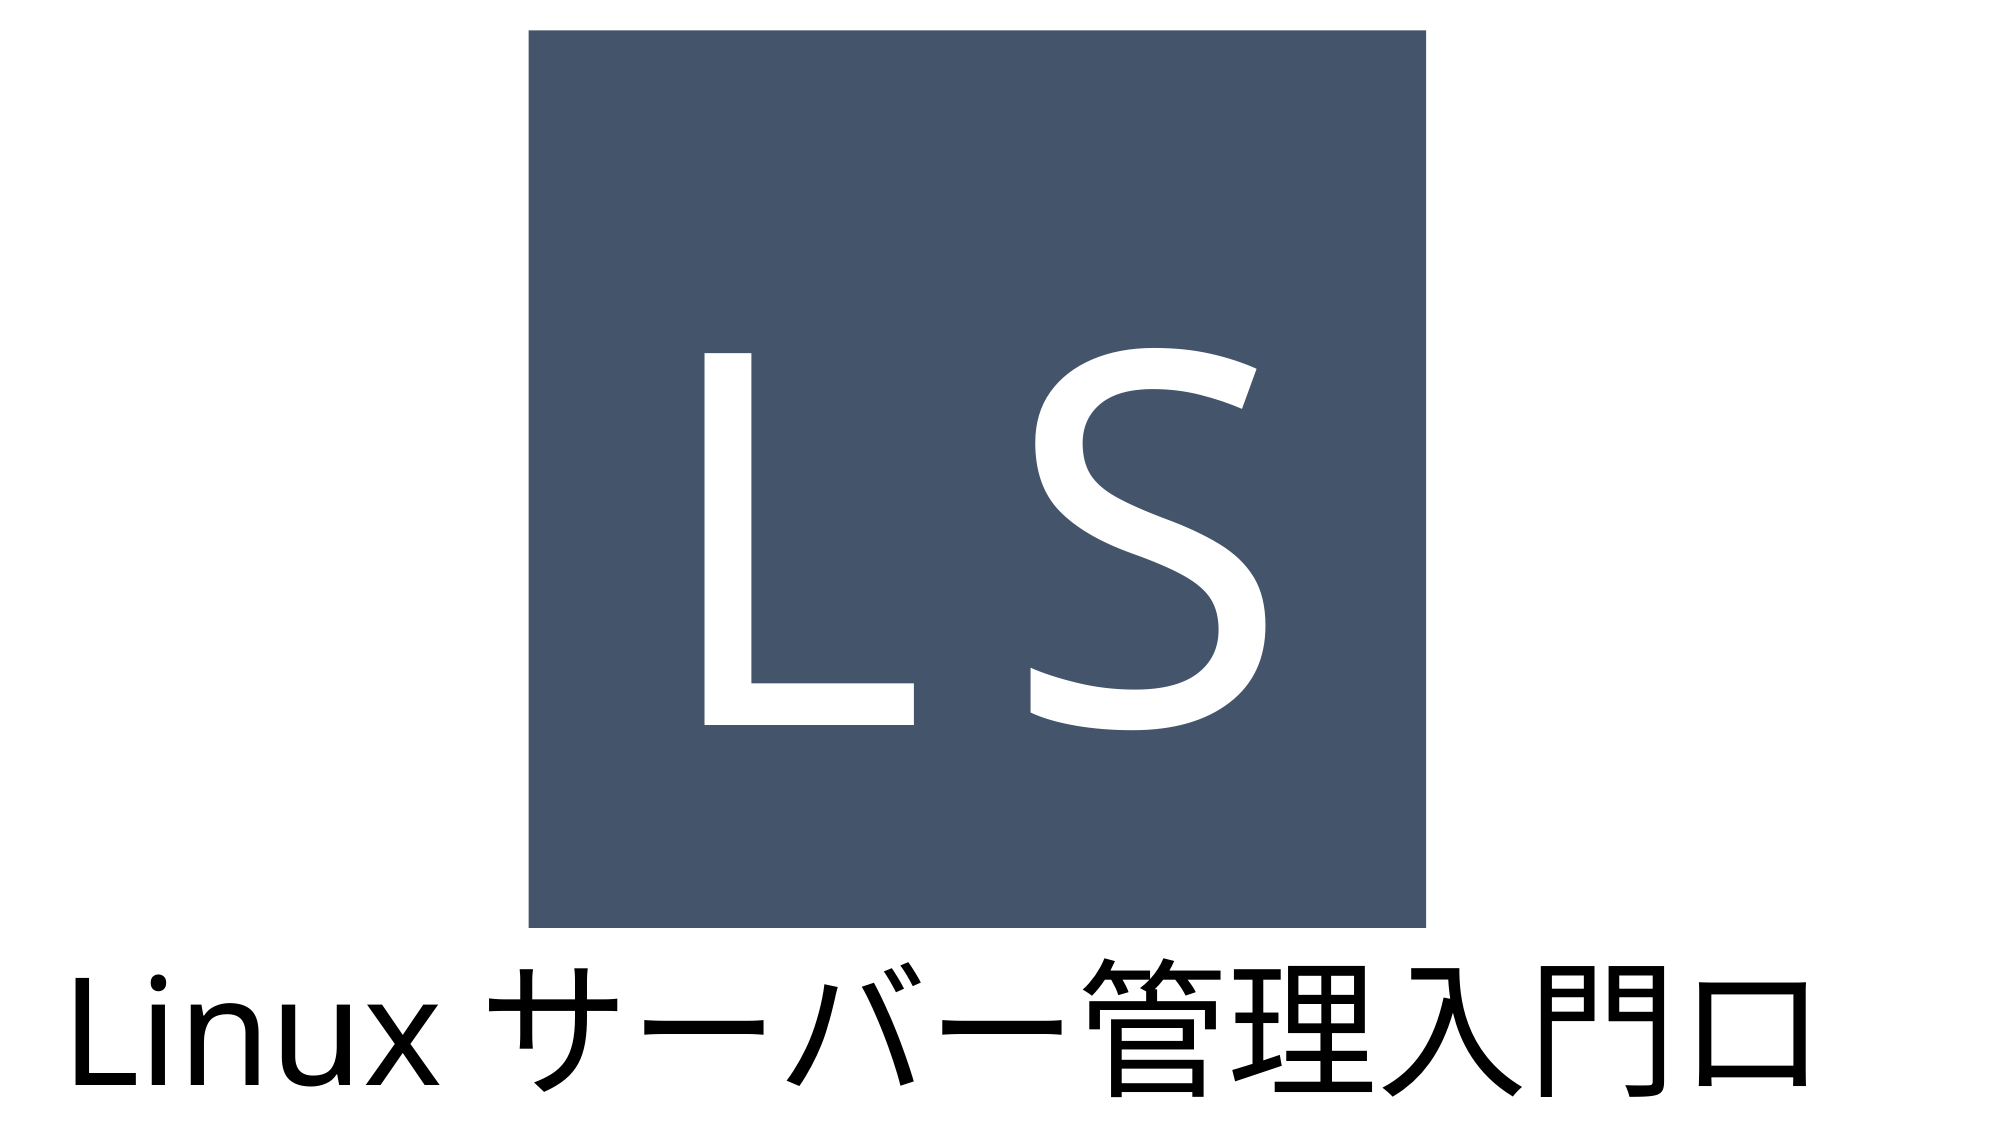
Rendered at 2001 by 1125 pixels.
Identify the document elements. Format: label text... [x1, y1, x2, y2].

text_box Linuxサーバー管理入門ロゴ [46, 928, 1971, 1125]
text_box L [639, 197, 989, 837]
text_box [528, 29, 1427, 929]
text_box S [989, 197, 1461, 837]
